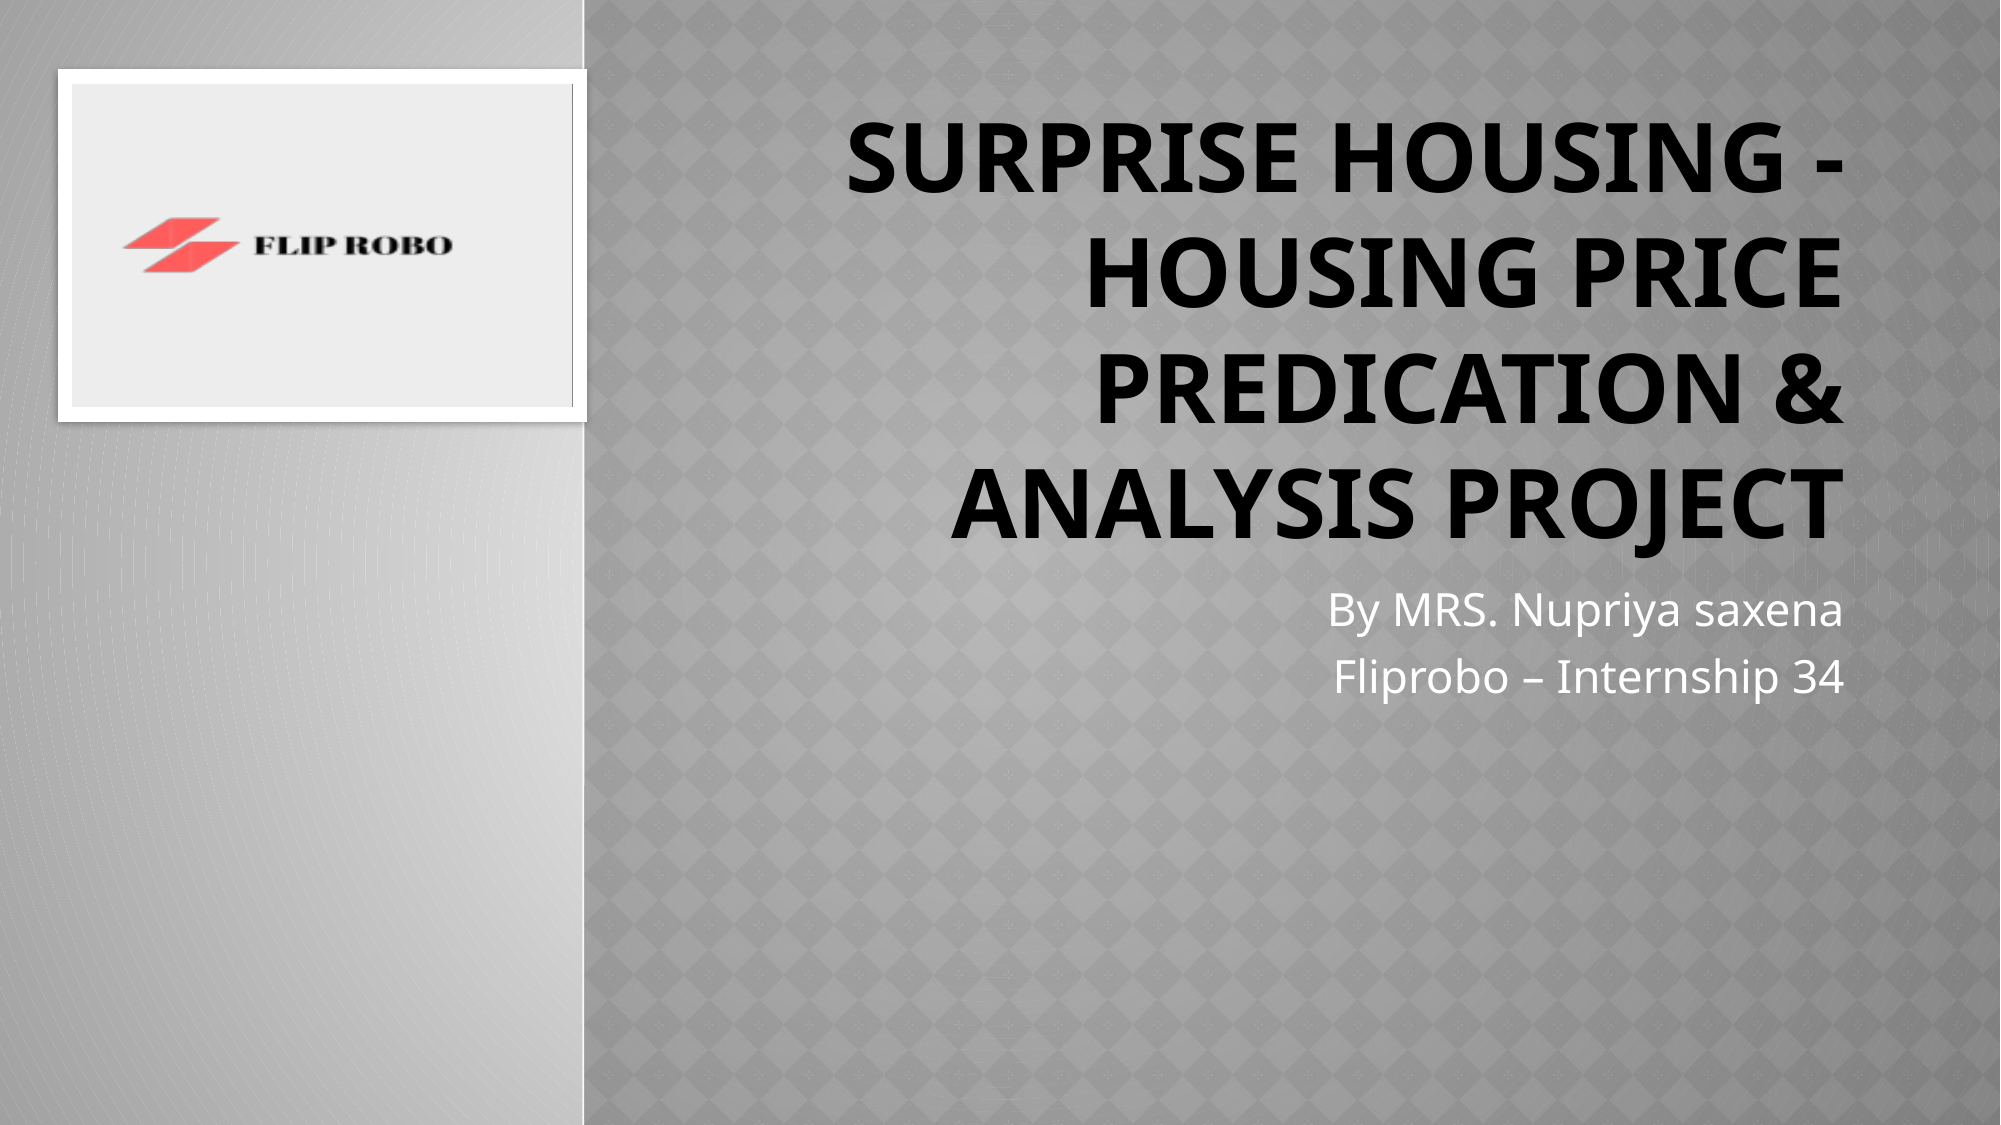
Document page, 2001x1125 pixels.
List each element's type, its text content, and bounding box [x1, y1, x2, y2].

title Surprise Housing - Housing Price Predication & Analysis Project [736, 87, 1854, 558]
subtitle By MRS. Nupriya saxena Fliprobo – Internship 34 [733, 580, 1853, 762]
picture [71, 83, 573, 408]
